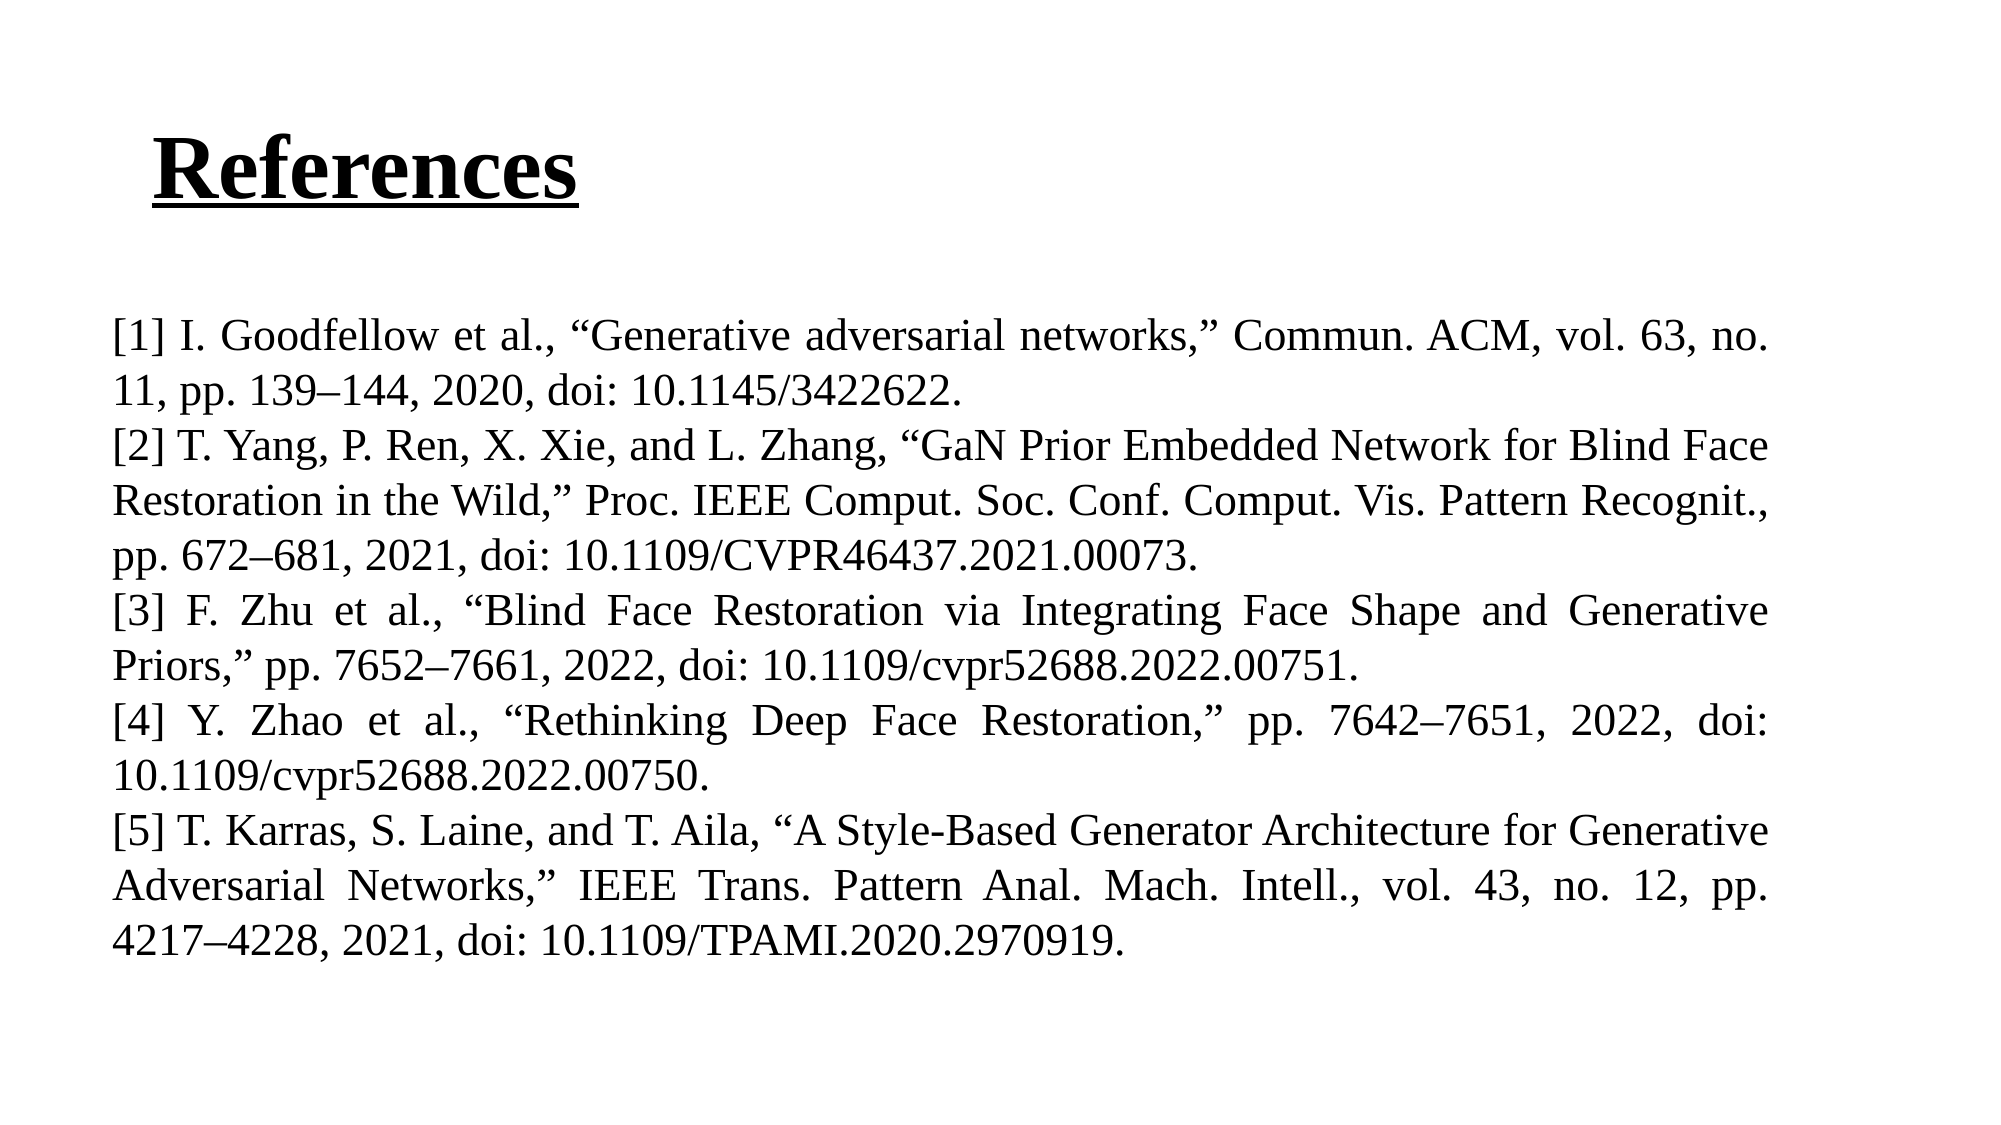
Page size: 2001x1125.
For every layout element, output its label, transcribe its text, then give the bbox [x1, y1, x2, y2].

text_box [1] I. Goodfellow et al., “Generative adversarial networks,” Commun. ACM, vol. 63, no. 11, pp. 139–144, 2020, doi: 10.1145/3422622. [2] T. Yang, P. Ren, X. Xie, and L. Zhang, “GaN Prior Embedded Network for Blind Face Restoration in the Wild,” Proc. IEEE Comput. Soc. Conf. Comput. Vis. Pattern Recognit., pp. 672–681, 2021, doi: 10.1109/CVPR46437.2021.00073. [3] F. Zhu et al., “Blind Face Restoration via Integrating Face Shape and Generative Priors,” pp. 7652–7661, 2022, doi: 10.1109/cvpr52688.2022.00751. [4] Y. Zhao et al., “Rethinking Deep Face Restoration,” pp. 7642–7651, 2022, doi: 10.1109/cvpr52688.2022.00750. [5] T. Karras, S. Laine, and T. Aila, “A Style-Based Generator Architecture for Generative Adversarial Networks,” IEEE Trans. Pattern Anal. Mach. Intell., vol. 43, no. 12, pp. 4217–4228, 2021, doi: 10.1109/TPAMI.2020.2970919. [97, 297, 1786, 972]
title References [137, 59, 1863, 278]
